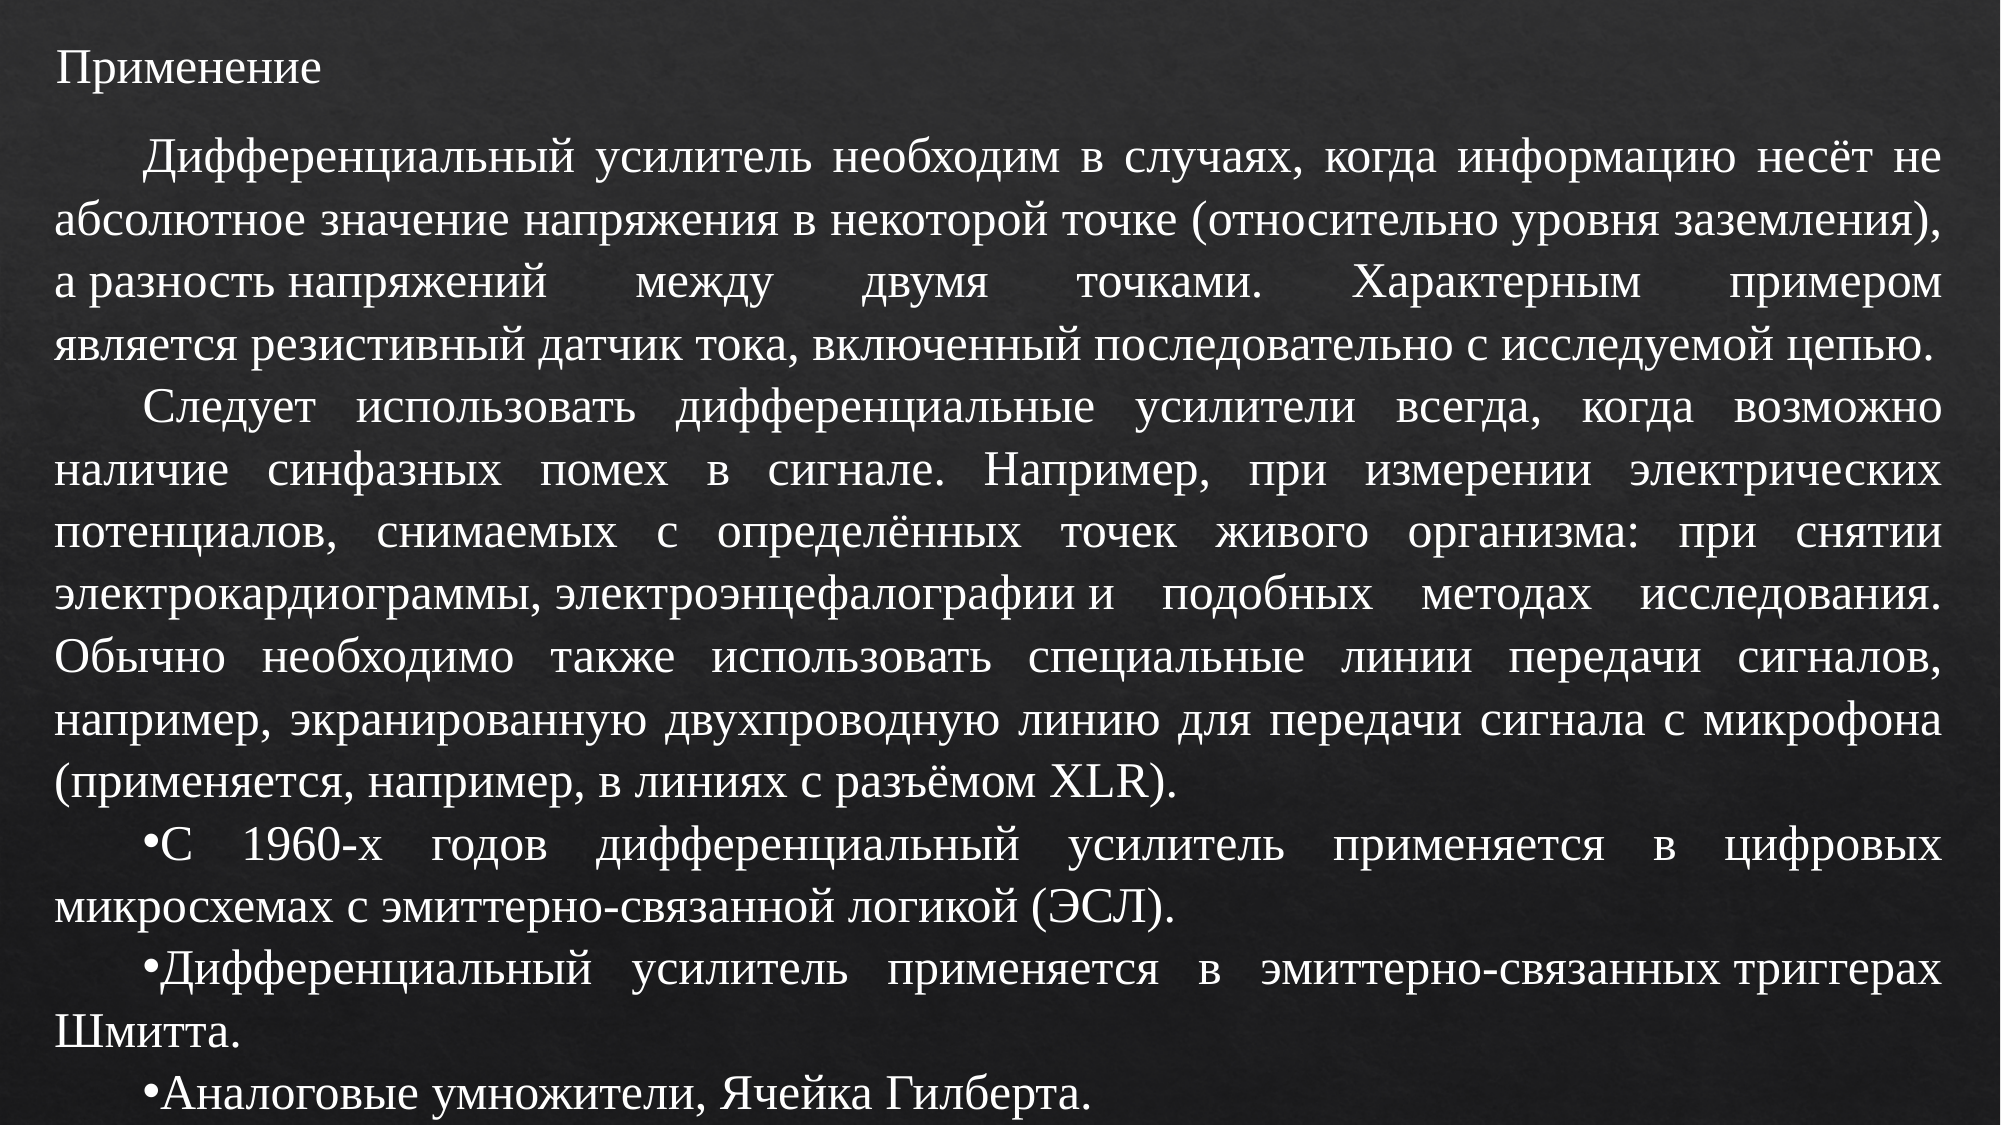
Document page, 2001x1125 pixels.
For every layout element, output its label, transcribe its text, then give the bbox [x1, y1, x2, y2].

text_box Дифференциальный усилитель необходим в случаях, когда информацию несёт не абсолютное значение напряжения в некоторой точке (относительно уровня заземления), а разность напряжений между двумя точками. Характерным примером является резистивный датчик тока, включенный последовательно с исследуемой цепью. Следует использовать дифференциальные усилители всегда, когда возможно наличие синфазных помех в сигнале. Например, при измерении электрических потенциалов, снимаемых с определённых точек живого организма: при снятии электрокардиограммы, электроэнцефалографии и подобных методах исследования. Обычно необходимо также использовать специальные линии передачи сигналов, например, экранированную двухпроводную линию для передачи сигнала с микрофона (применяется, например, в линиях с разъёмом XLR). С 1960-х годов дифференциальный усилитель применяется в цифровых микросхемах с эмиттерно-связанной логикой (ЭСЛ). Дифференциальный усилитель применяется в эмиттерно-связанных триггерах Шмитта. Аналоговые умножители, Ячейка Гилберта. [39, 112, 1958, 1125]
text_box Применение [41, 25, 338, 101]
